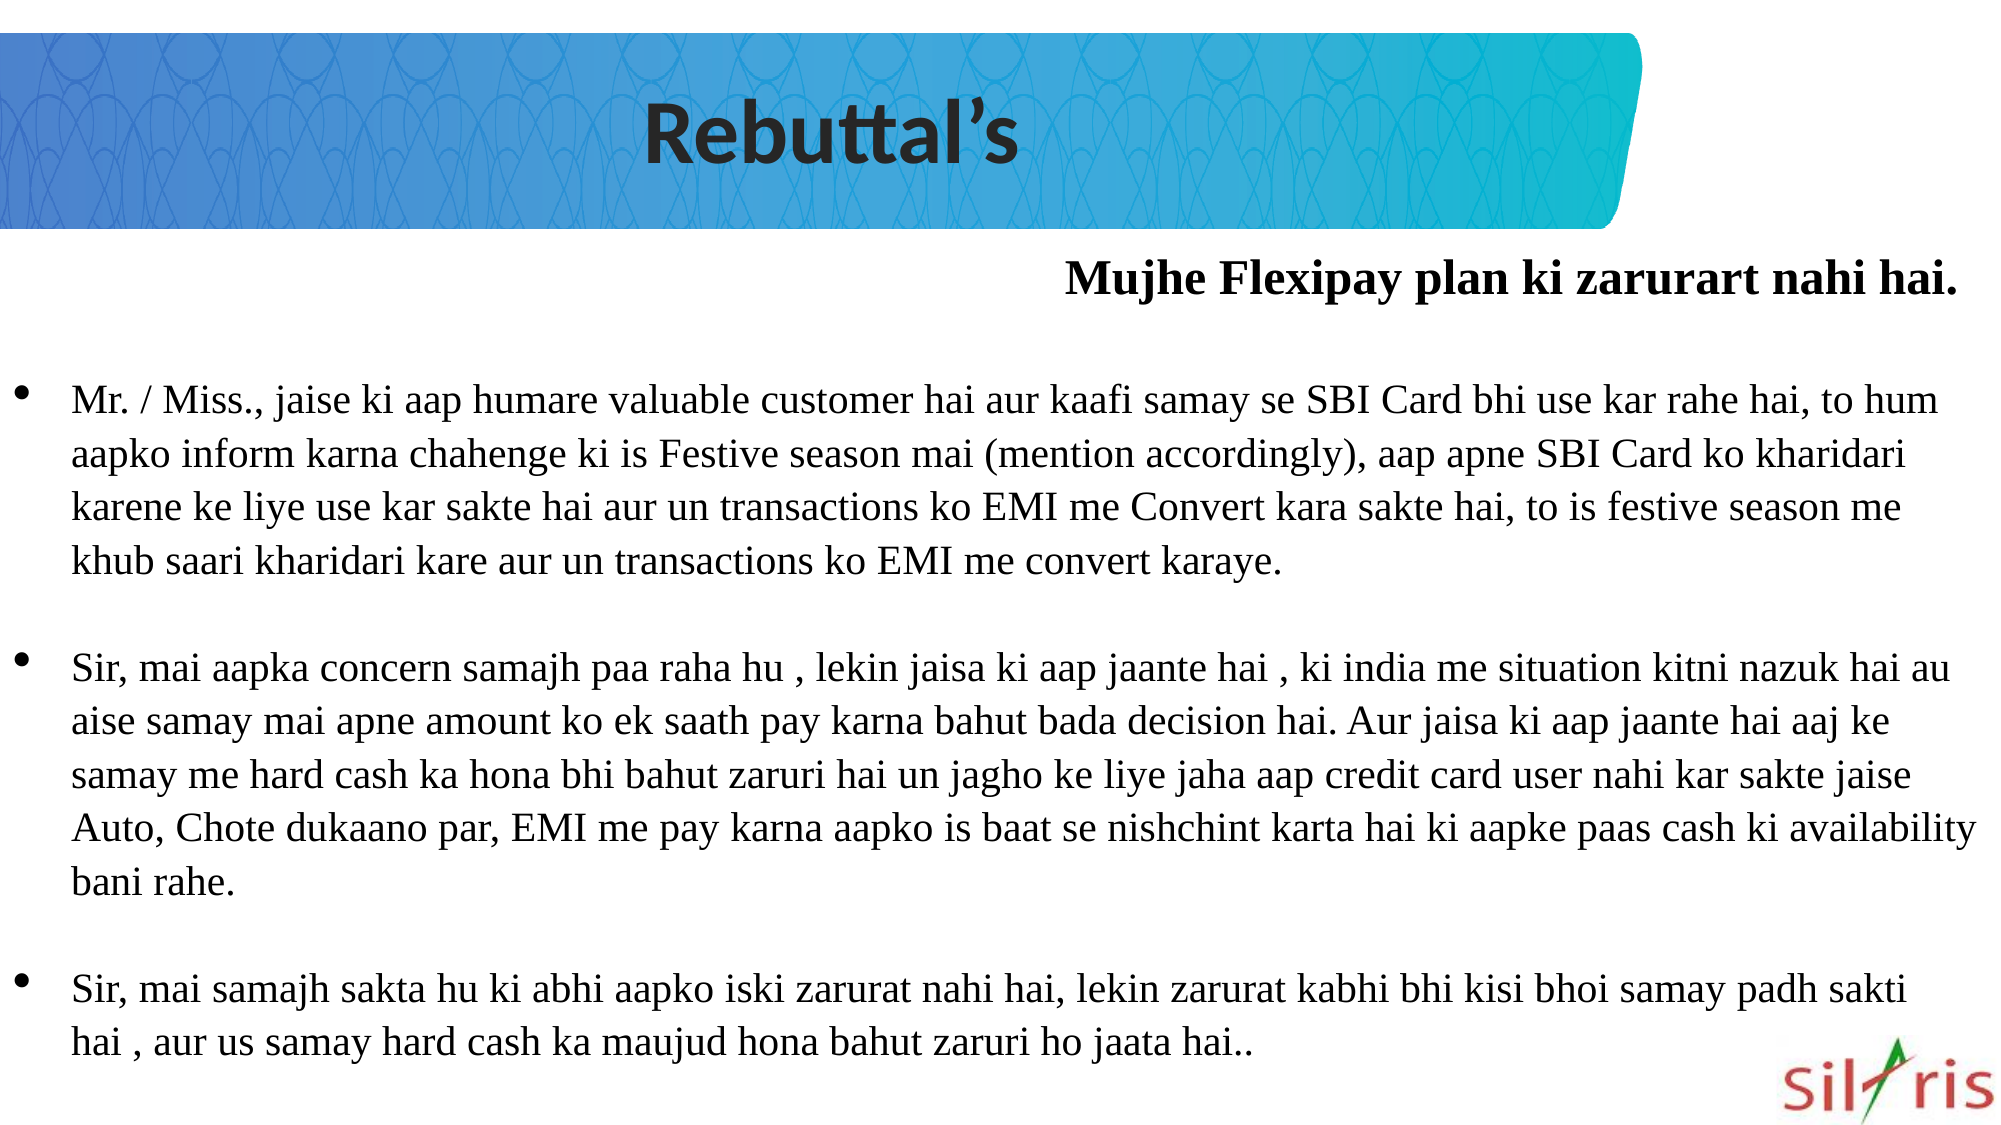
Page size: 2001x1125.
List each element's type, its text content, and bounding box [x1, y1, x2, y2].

picture [1776, 1034, 2000, 1125]
text_box Mujhe Flexipay plan ki zarurart nahi hai. Mr. / Miss., jaise ki aap humare valuable customer hai aur kaafi samay se SBI Card bhi use kar rahe hai, to hum aapko inform karna chahenge ki is Festive season mai (mention accordingly), aap apne SBI Card ko kharidari karene ke liye use kar sakte hai aur un transactions ko EMI me Convert kara sakte hai, to is festive season me khub saari kharidari kare aur un transactions ko EMI me convert karaye. Sir, mai aapka concern samajh paa raha hu , lekin jaisa ki aap jaante hai , ki india me situation kitni nazuk hai au aise samay mai apne amount ko ek saath pay karna bahut bada decision hai. Aur jaisa ki aap jaante hai aaj ke samay me hard cash ka hona bhi bahut zaruri hai un jagho ke liye jaha aap credit card user nahi kar sakte jaise Auto, Chote dukaano par, EMI me pay karna aapko is baat se nishchint karta hai ki aapke paas cash ki availability bani rahe. Sir, mai samajh sakta hu ki abhi aapko iski zarurat nahi hai, lekin zarurat kabhi bhi kisi bhoi samay padh sakti hai , aur us samay hard cash ka maujud hona bahut zaruri ho jaata hai.. [0, 232, 2000, 1072]
picture [0, 0, 1664, 255]
